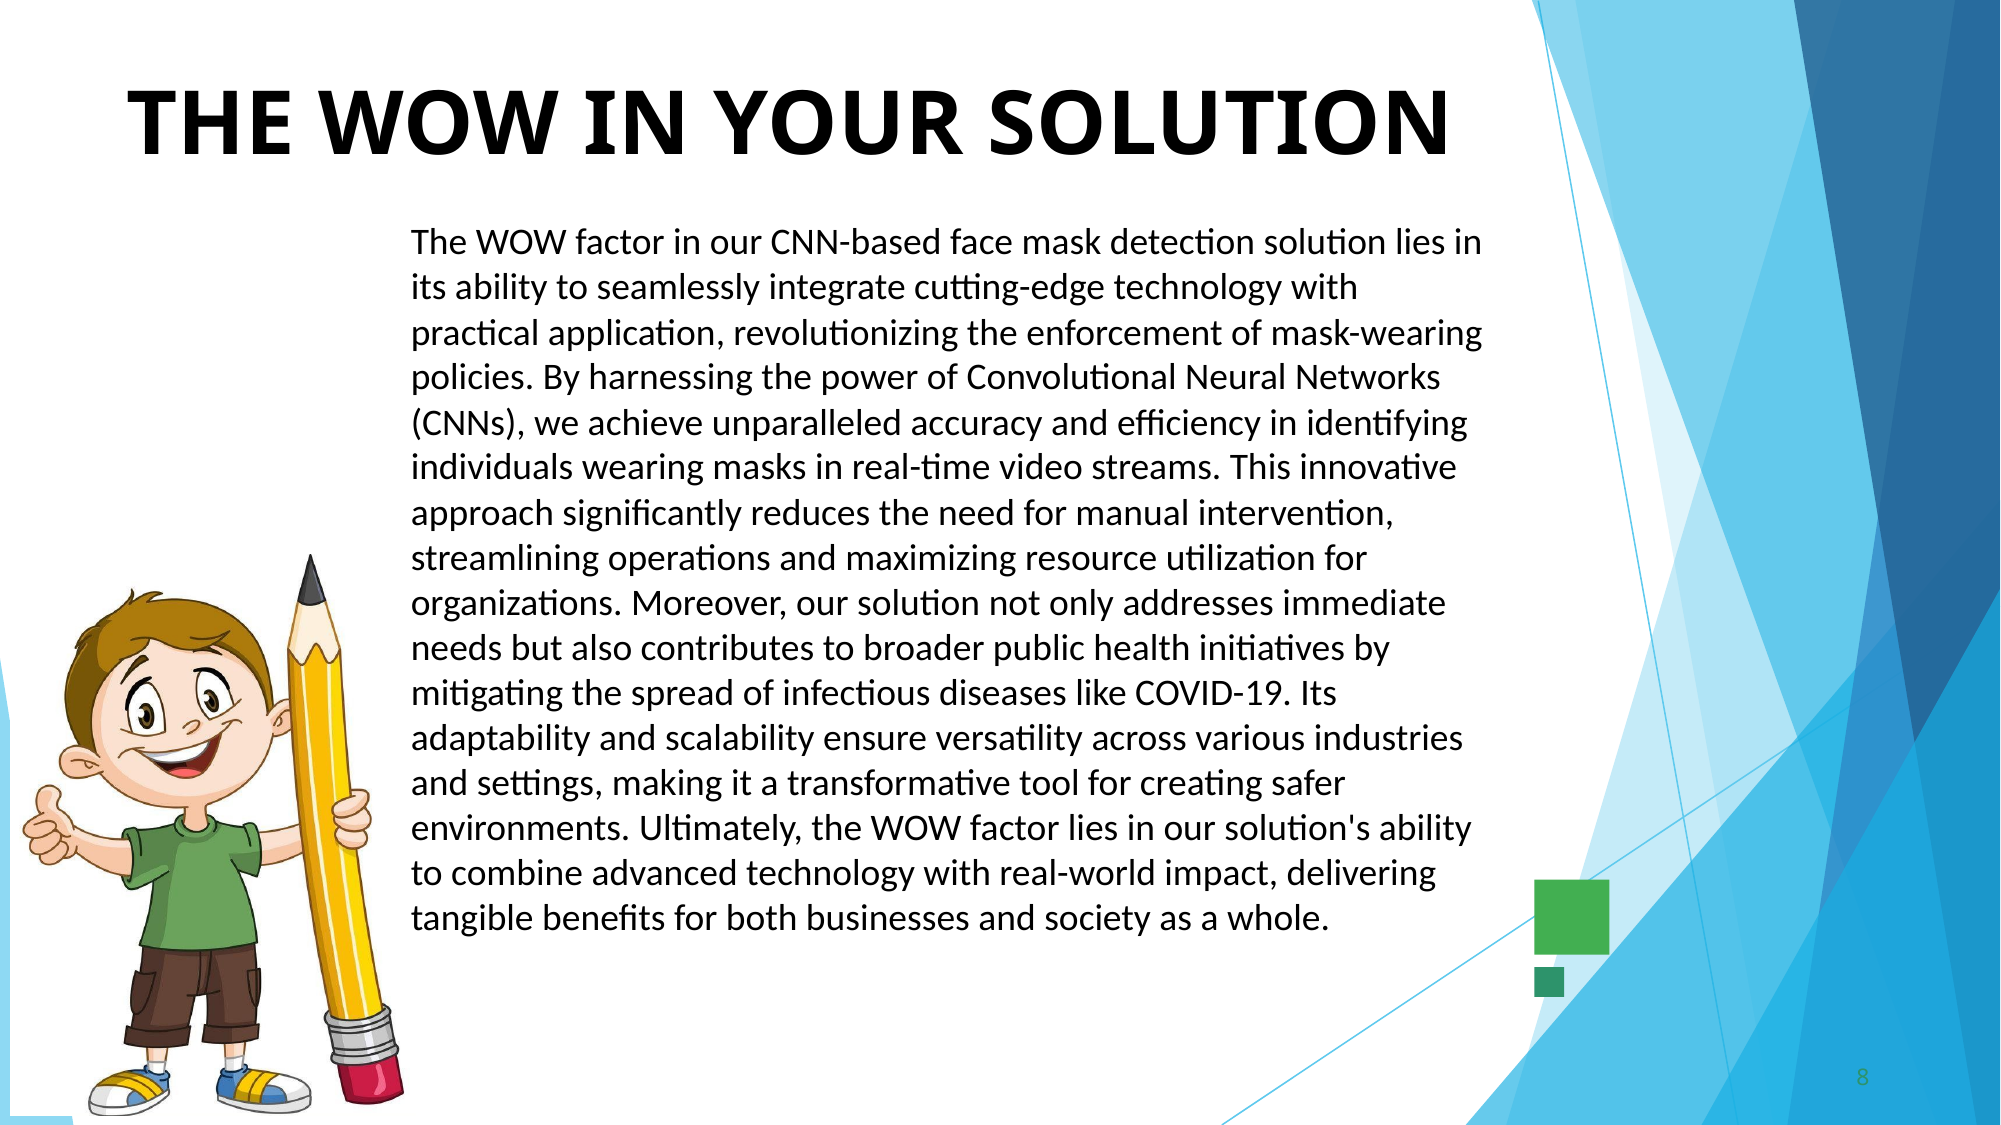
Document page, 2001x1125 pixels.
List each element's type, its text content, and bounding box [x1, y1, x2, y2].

picture [10, 554, 416, 1116]
text_box [1534, 879, 1610, 955]
list The WOW factor in our CNN-based face mask detection solution lies in its ability to seamlessly integrate cutting-edge technology with practical application, revolutionizing the enforcement of mask-wearing policies. By harnessing the power of Convolutional Neural Networks (CNNs), we achieve unparalleled accuracy and efficiency in identifying individuals wearing masks in real-time video streams. This innovative approach significantly reduces the need for manual intervention, streamlining operations and maximizing resource utilization for organizations. Moreover, our solution not only addresses immediate needs but also contributes to broader public health initiatives by mitigating the spread of infectious diseases like COVID-19. Its adaptability and scalability ensure versatility across various industries and settings, making it a transformative tool for creating safer environments. Ultimately, the WOW factor lies in our solution's ability to combine advanced technology with real-world impact, delivering tangible benefits for both businesses and society as a whole. [410, 217, 1497, 945]
text_box [1534, 967, 1565, 997]
title THE WOW IN YOUR SOLUTION [123, 63, 1877, 254]
text_box 8 [1849, 1061, 1888, 1095]
